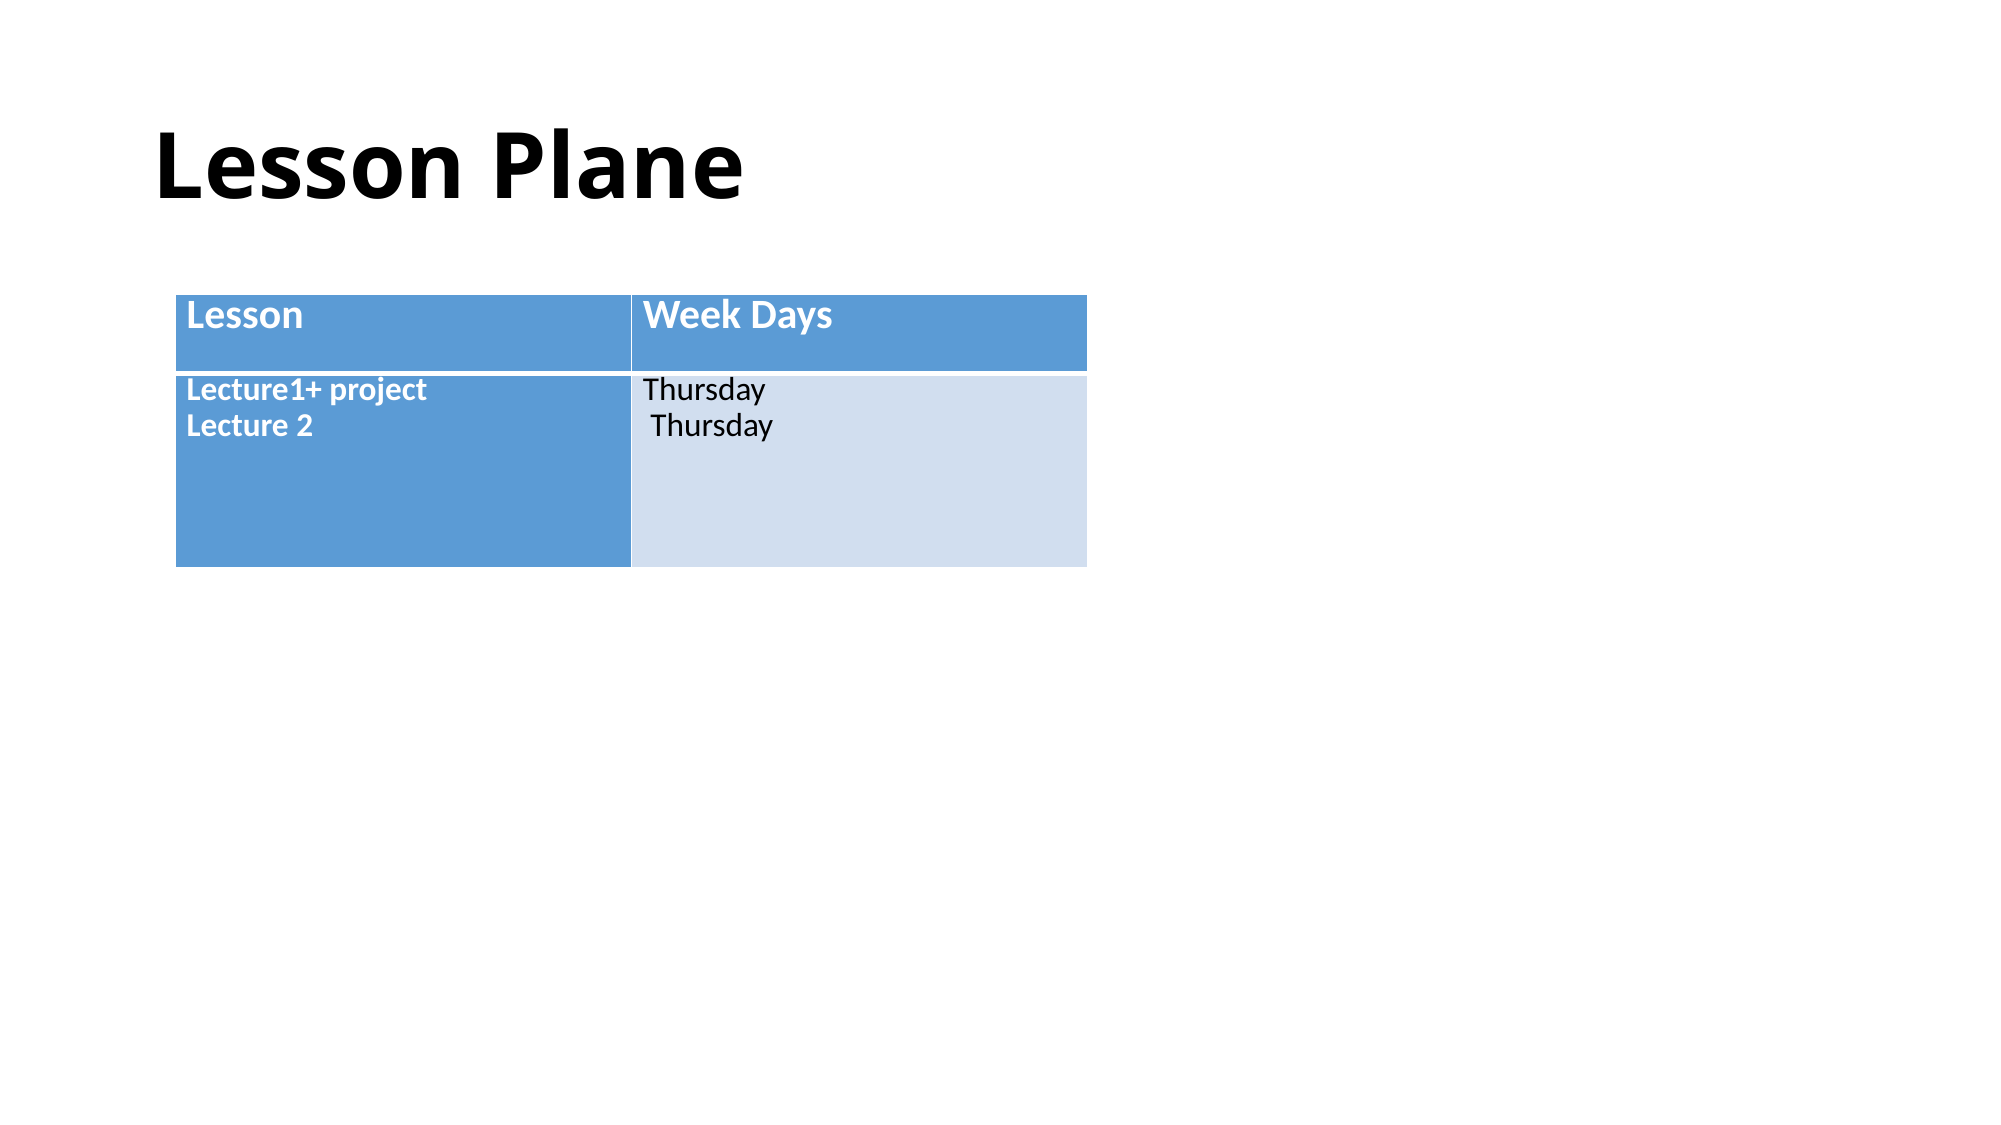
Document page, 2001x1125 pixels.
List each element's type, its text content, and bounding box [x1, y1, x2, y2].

table_cell Lecture1+ project Lecture 2 [176, 376, 631, 567]
table_cell Thursday Thursday [632, 376, 1087, 567]
title Lesson Plane [137, 59, 1863, 278]
table_header Lesson [176, 295, 631, 371]
table_header Week Days [632, 295, 1087, 371]
